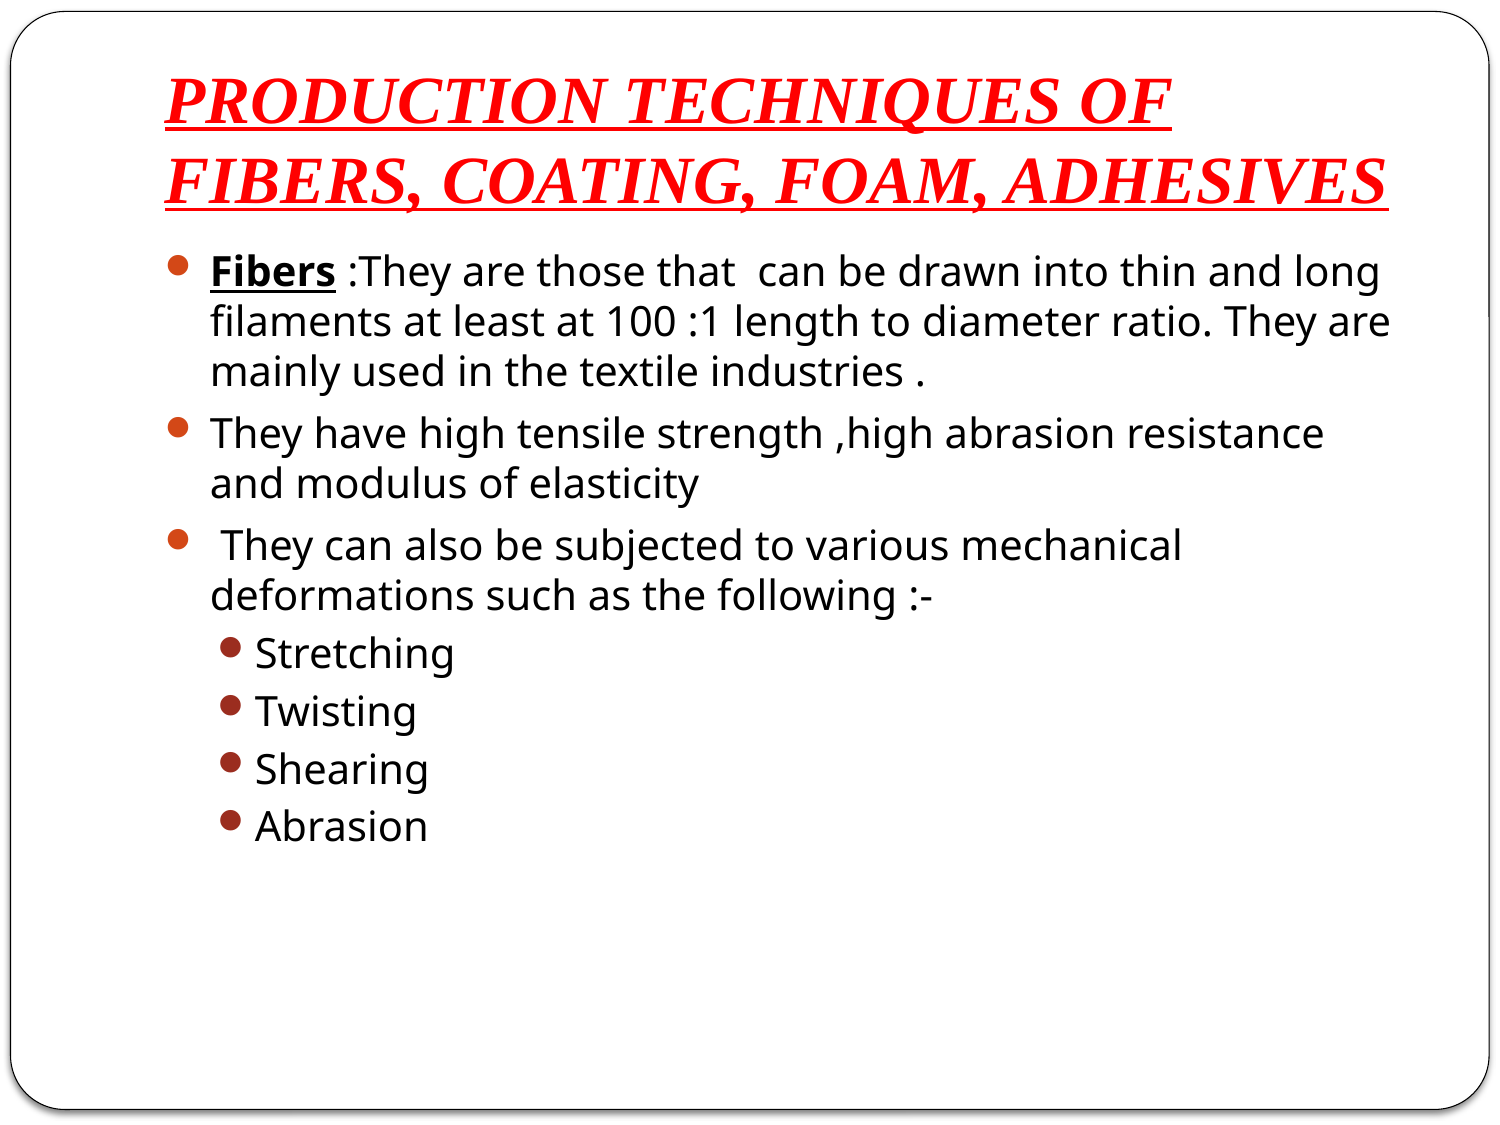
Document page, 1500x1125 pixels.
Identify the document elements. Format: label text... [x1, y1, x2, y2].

list Fibers :They are those that can be drawn into thin and long filaments at least at 100 :1 length to diameter ratio. They are mainly used in the textile industries . They have high tensile strength ,high abrasion resistance and modulus of elasticity They can also be subjected to various mechanical deformations such as the following :- Stretching Twisting Shearing Abrasion [150, 237, 1425, 988]
title PRODUCTION TECHNIQUES OF FIBERS, COATING, FOAM, ADHESIVES [150, 45, 1425, 233]
